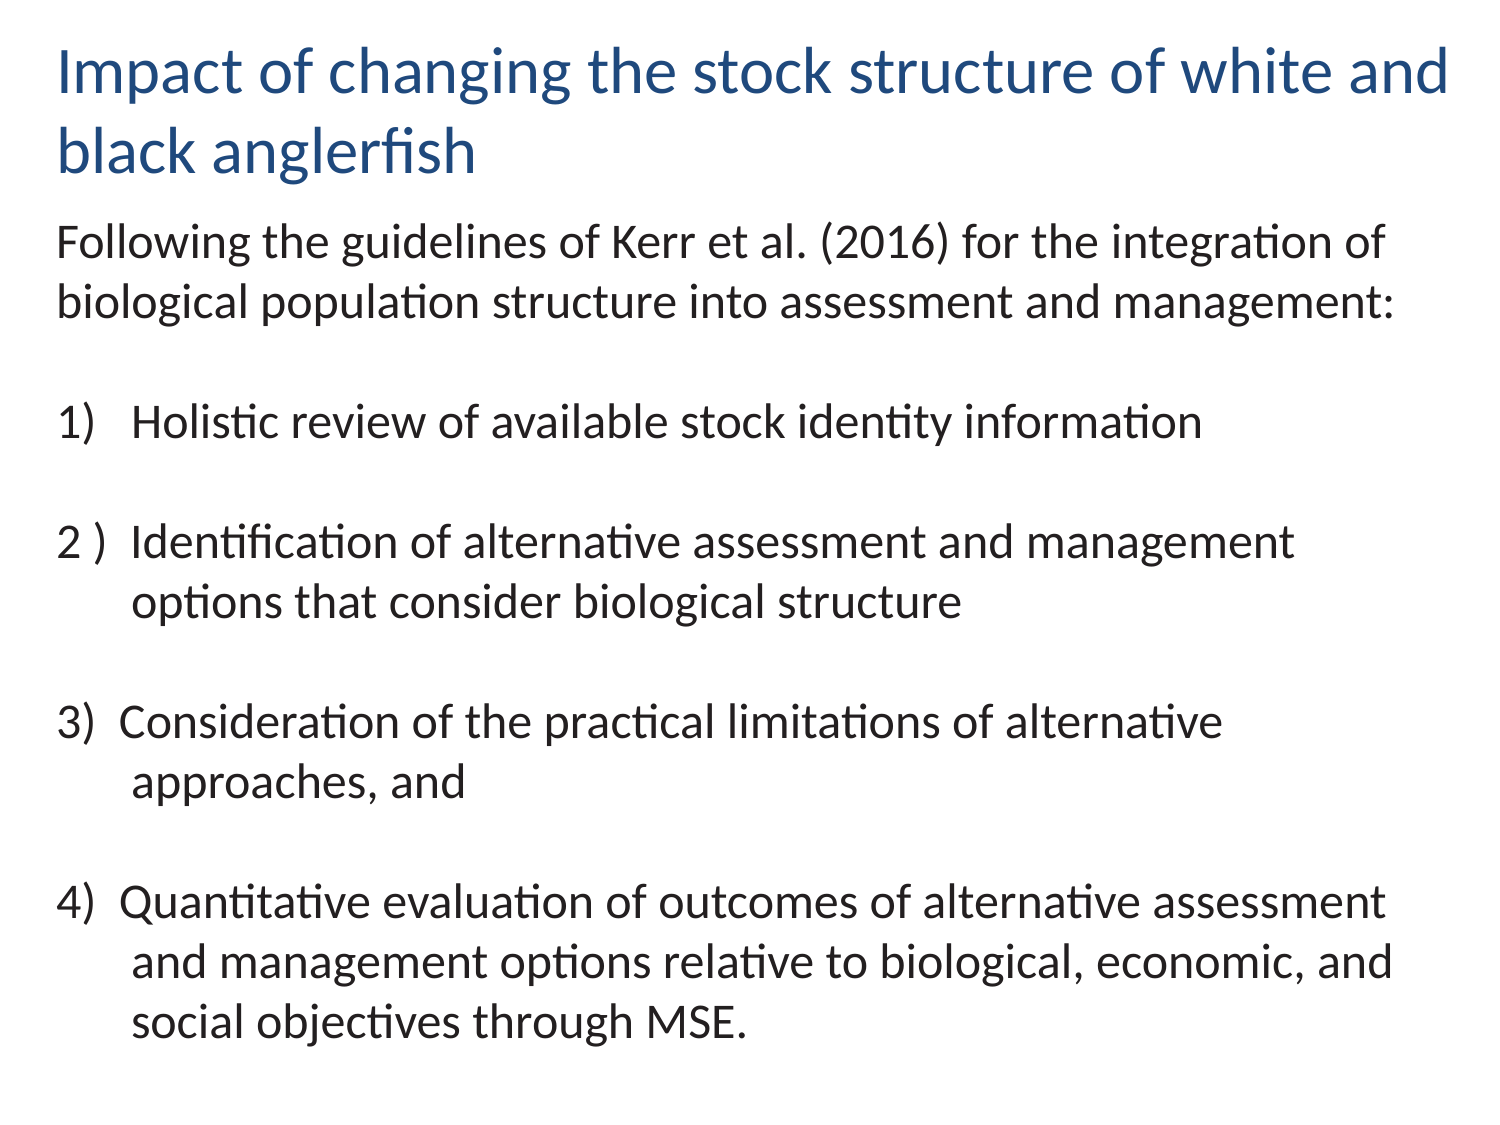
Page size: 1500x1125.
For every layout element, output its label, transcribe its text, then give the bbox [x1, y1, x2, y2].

text_box Following the guidelines of Kerr et al. (2016) for the integration of biological population structure into assessment and management: Holistic review of available stock identity information 2 ) Identification of alternative assessment and management options that consider biological structure 3) Consideration of the practical limitations of alternative approaches, and 4) Quantitative evaluation of outcomes of alternative assessment and management options relative to biological, economic, and social objectives through MSE. [41, 201, 1465, 1116]
text_box Impact of changing the stock structure of white and black anglerfish [41, 19, 1500, 194]
